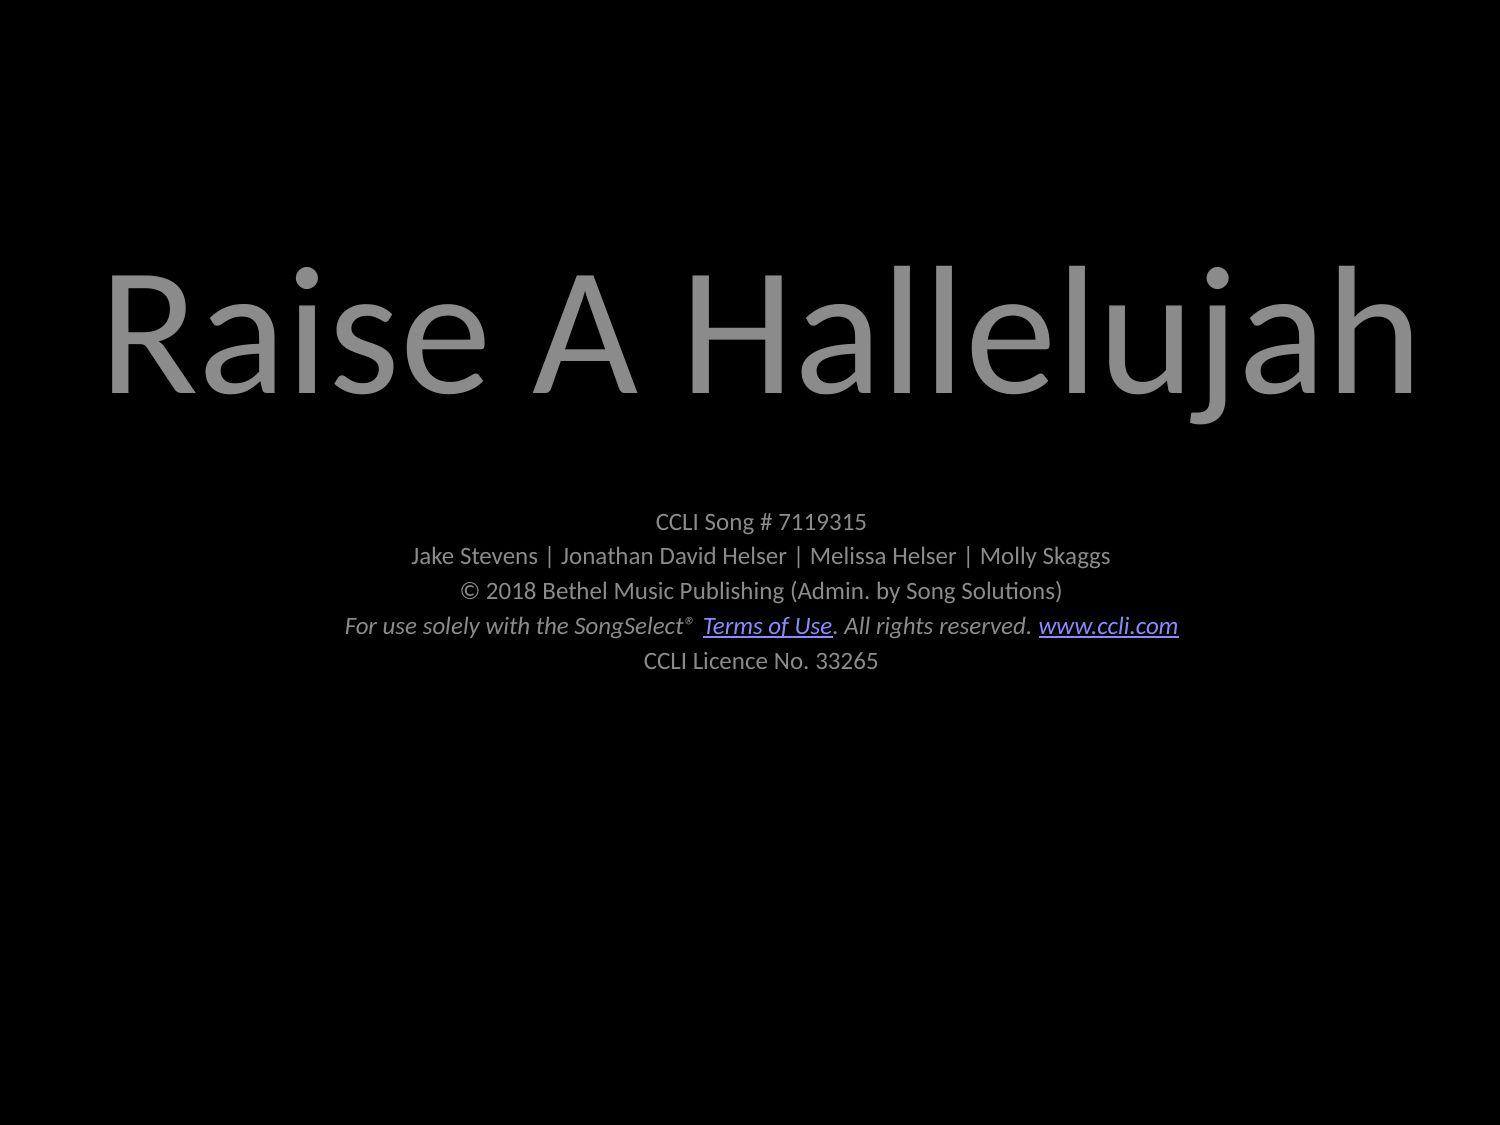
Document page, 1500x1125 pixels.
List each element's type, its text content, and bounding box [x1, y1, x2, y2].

subtitle Raise A Hallelujah CCLI Song # 7119315 Jake Stevens | Jonathan David Helser | Melissa Helser | Molly Skaggs © 2018 Bethel Music Publishing (Admin. by Song Solutions) For use solely with the SongSelect® Terms of Use. All rights reserved. www.ccli.com CCLI Licence No. 33265 [53, 30, 1471, 1094]
